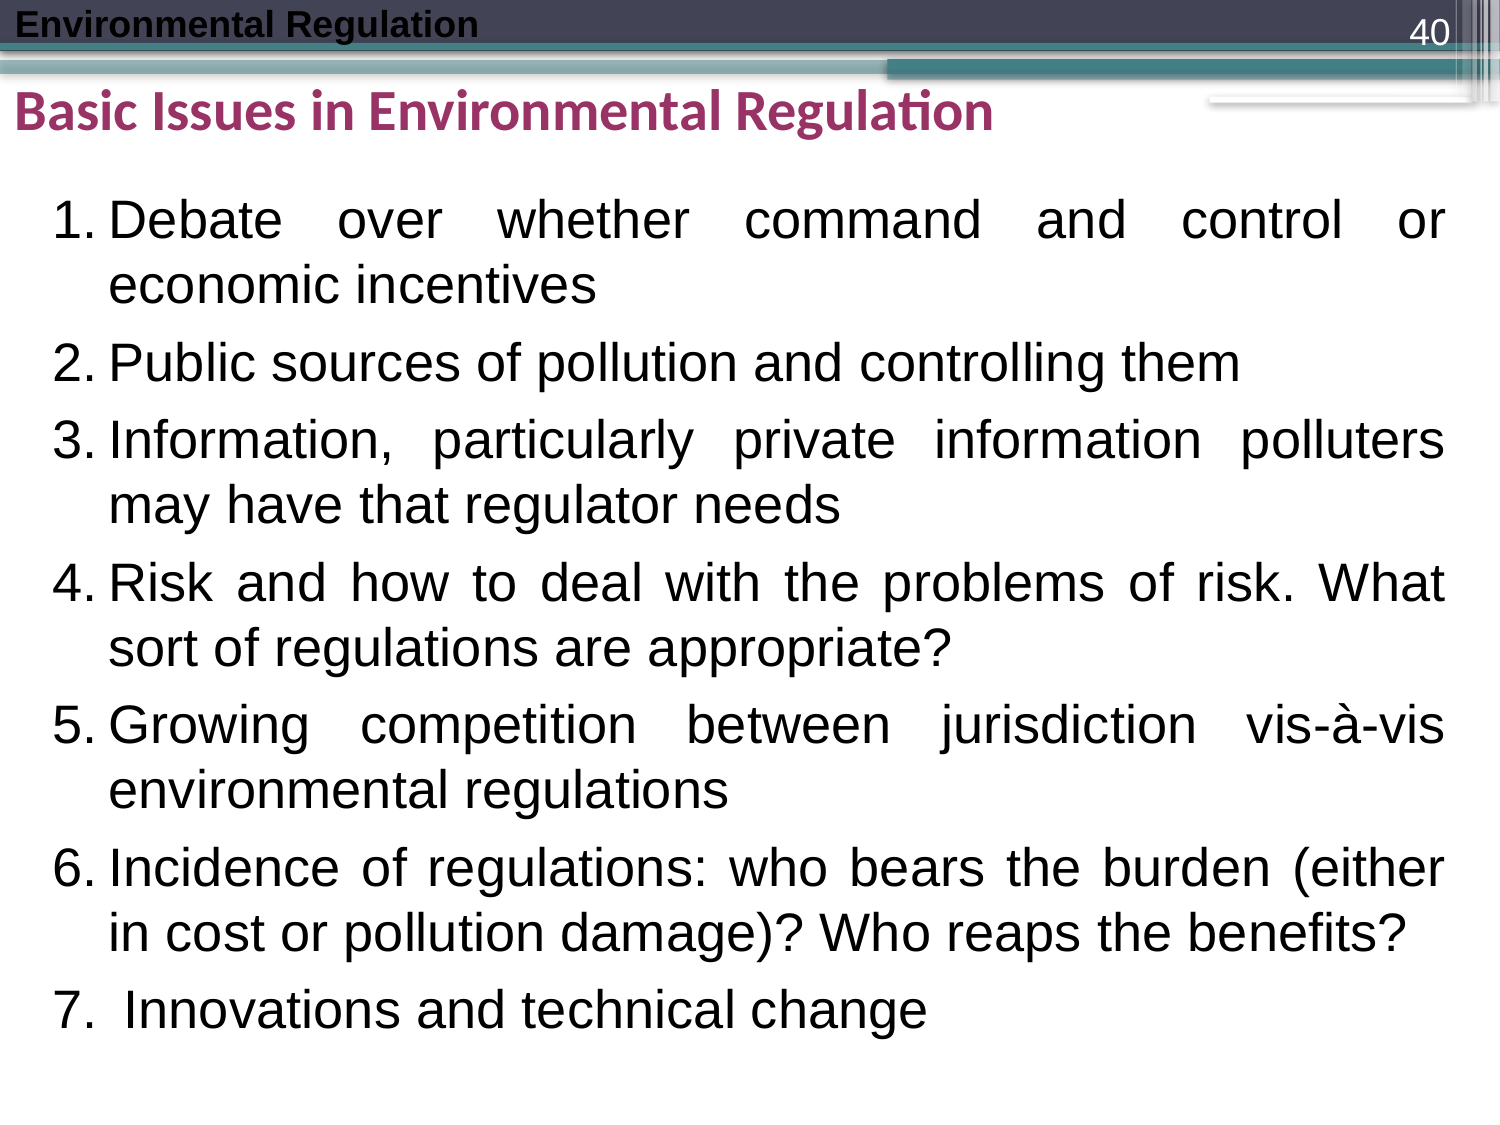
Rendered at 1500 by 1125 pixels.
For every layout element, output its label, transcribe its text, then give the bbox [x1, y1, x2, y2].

text_box Basic Issues in Environmental Regulation [0, 63, 1500, 152]
text_box [0, 174, 1463, 251]
text_box Debate over whether command and control or economic incentives Public sources of pollution and controlling them Information, particularly private information polluters may have that regulator needs Risk and how to deal with the problems of risk. What sort of regulations are appropriate? Growing competition between jurisdiction vis-à-vis environmental regulations Incidence of regulations: who bears the burden (either in cost or pollution damage)? Who reaps the benefits? Innovations and technical change [37, 177, 1463, 1047]
slide_number 40 [1340, 0, 1466, 61]
